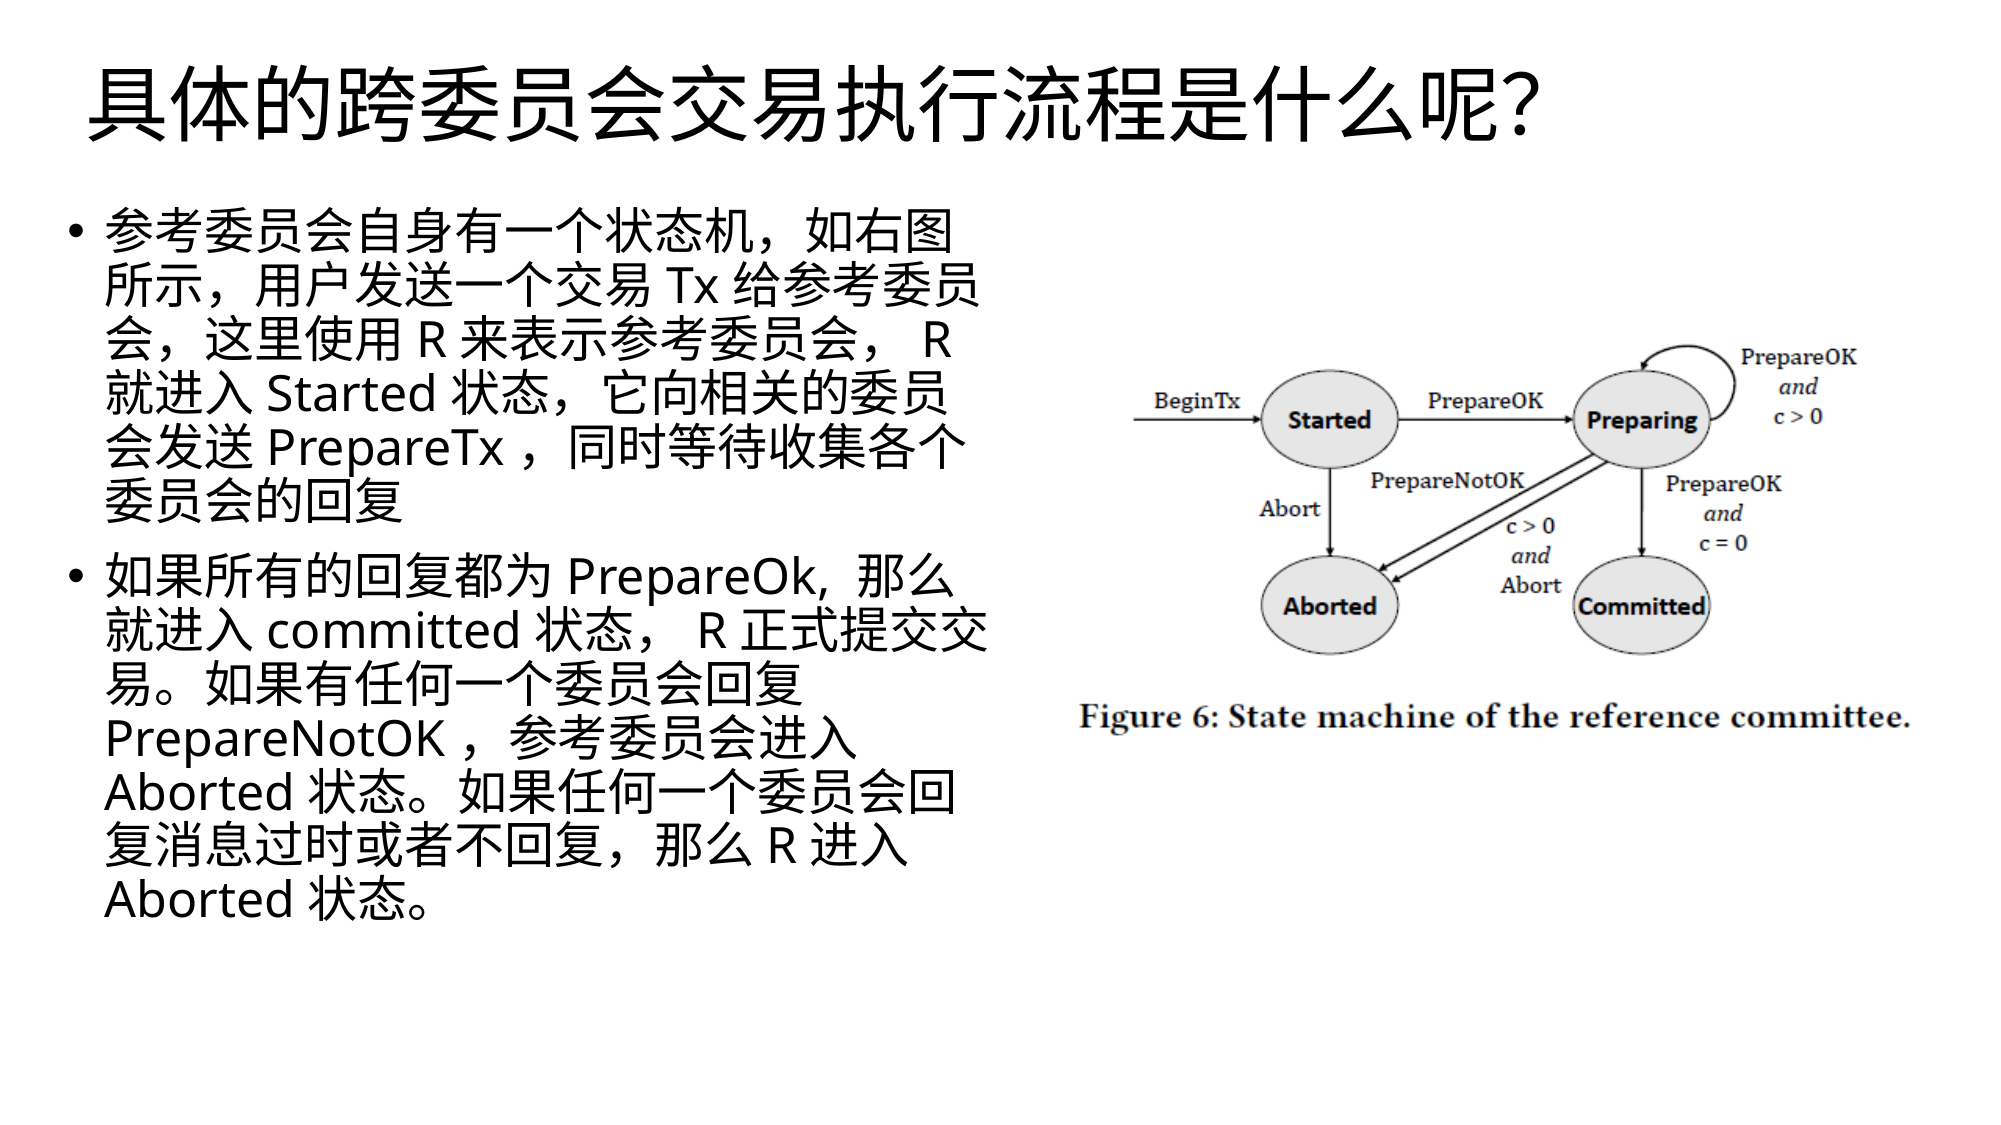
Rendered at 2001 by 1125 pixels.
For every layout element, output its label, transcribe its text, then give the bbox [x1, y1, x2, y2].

picture [1070, 277, 1926, 781]
list 参考委员会自身有一个状态机，如右图所示，用户发送一个交易Tx给参考委员会，这里使用R来表示参考委员会，R就进入Started状态，它向相关的委员会发送PrepareTx，同时等待收集各个委员会的回复 如果所有的回复都为PrepareOk, 那么就进入committed状态，R正式提交交易。如果有任何一个委员会回复PrepareNotOK，参考委员会进入Aborted状态。如果任何一个委员会回复消息过时或者不回复，那么R进入Aborted状态。 [52, 198, 1013, 1072]
title 具体的跨委员会交易执行流程是什么呢？ [70, 0, 1796, 218]
